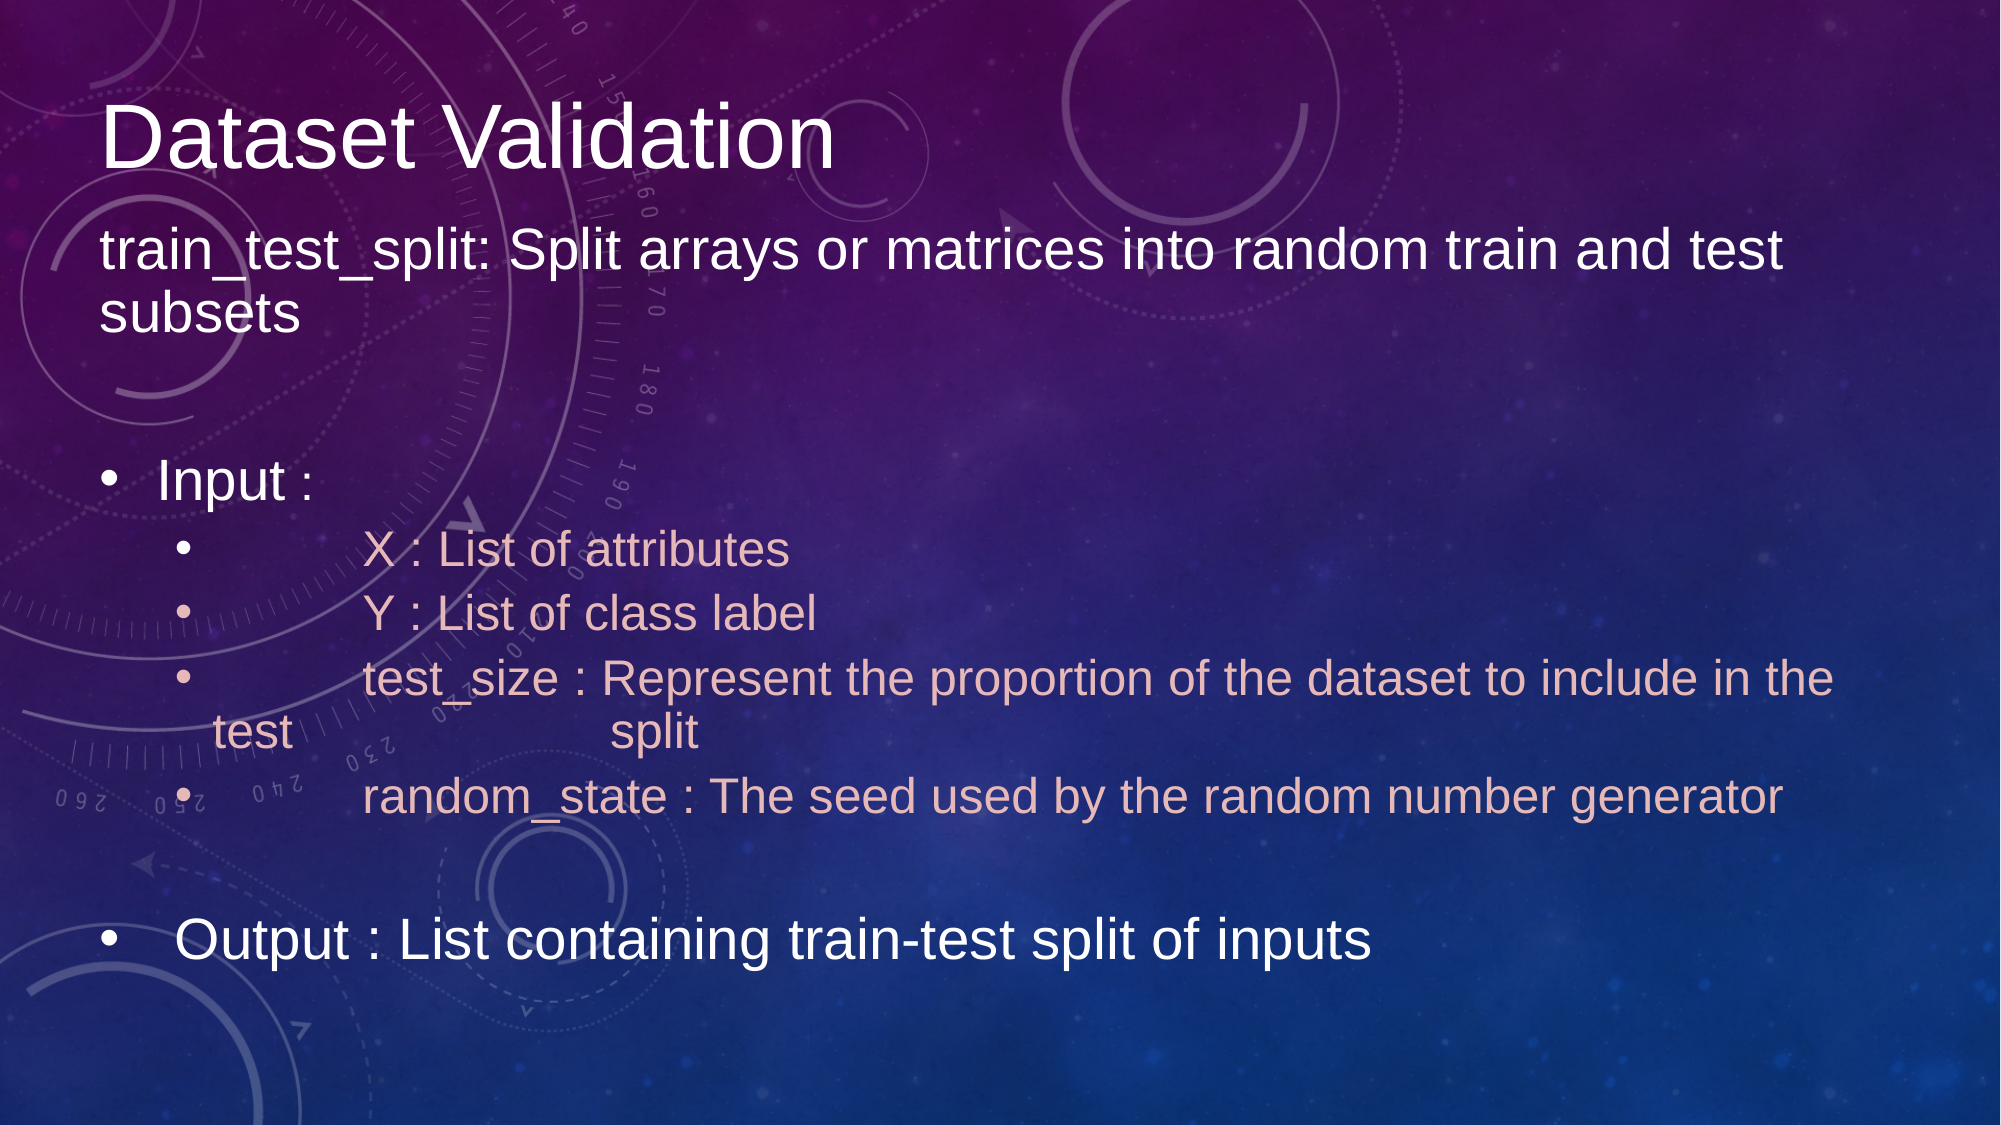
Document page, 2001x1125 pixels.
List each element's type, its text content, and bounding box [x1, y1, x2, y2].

picture [0, 0, 2001, 1125]
title Dataset Validation [99, 44, 1900, 219]
list train_test_split: Split arrays or matrices into random train and test subsets Input : X : List of attributes Y : List of class label test_size : Represent the proportion of the dataset to include in the test split random_state : The seed used by the random number generator Output : List containing train-test split of inputs [99, 219, 1900, 993]
